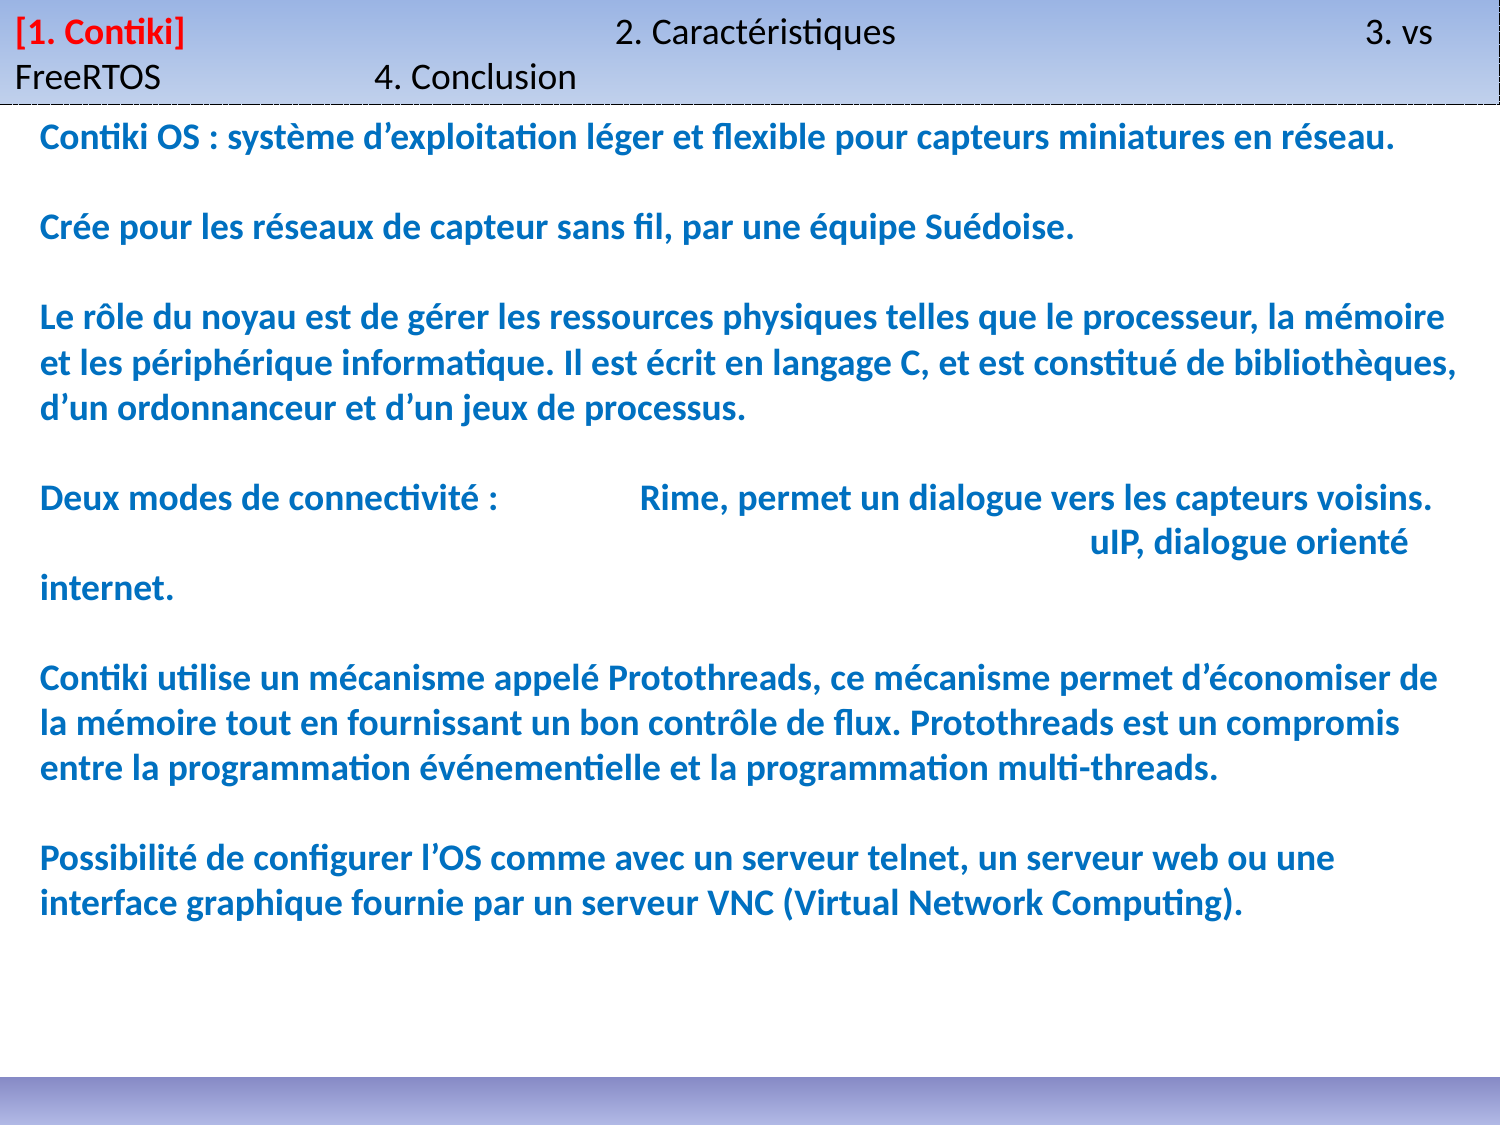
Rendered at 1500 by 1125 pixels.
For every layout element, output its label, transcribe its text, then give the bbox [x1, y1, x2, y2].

text_box 3/8 [0, 1077, 1500, 1125]
text_box [1. Contiki] 2. Caractéristiques 3. vs FreeRTOS 4. Conclusion [0, 0, 1500, 105]
text_box Contiki OS : système d’exploitation léger et flexible pour capteurs miniatures en réseau. Crée pour les réseaux de capteur sans fil, par une équipe Suédoise. Le rôle du noyau est de gérer les ressources physiques telles que le processeur, la mémoire et les périphérique informatique. Il est écrit en langage C, et est constitué de bibliothèques, d’un ordonnanceur et d’un jeux de processus. Deux modes de connectivité : Rime, permet un dialogue vers les capteurs voisins. uIP, dialogue orienté internet. Contiki utilise un mécanisme appelé Protothreads, ce mécanisme permet d’économiser de la mémoire tout en fournissant un bon contrôle de flux. Protothreads est un compromis entre la programmation événementielle et la programmation multi-threads. Possibilité de configurer l’OS comme avec un serveur telnet, un serveur web ou une interface graphique fournie par un serveur VNC (Virtual Network Computing). [24, 15, 1475, 1110]
